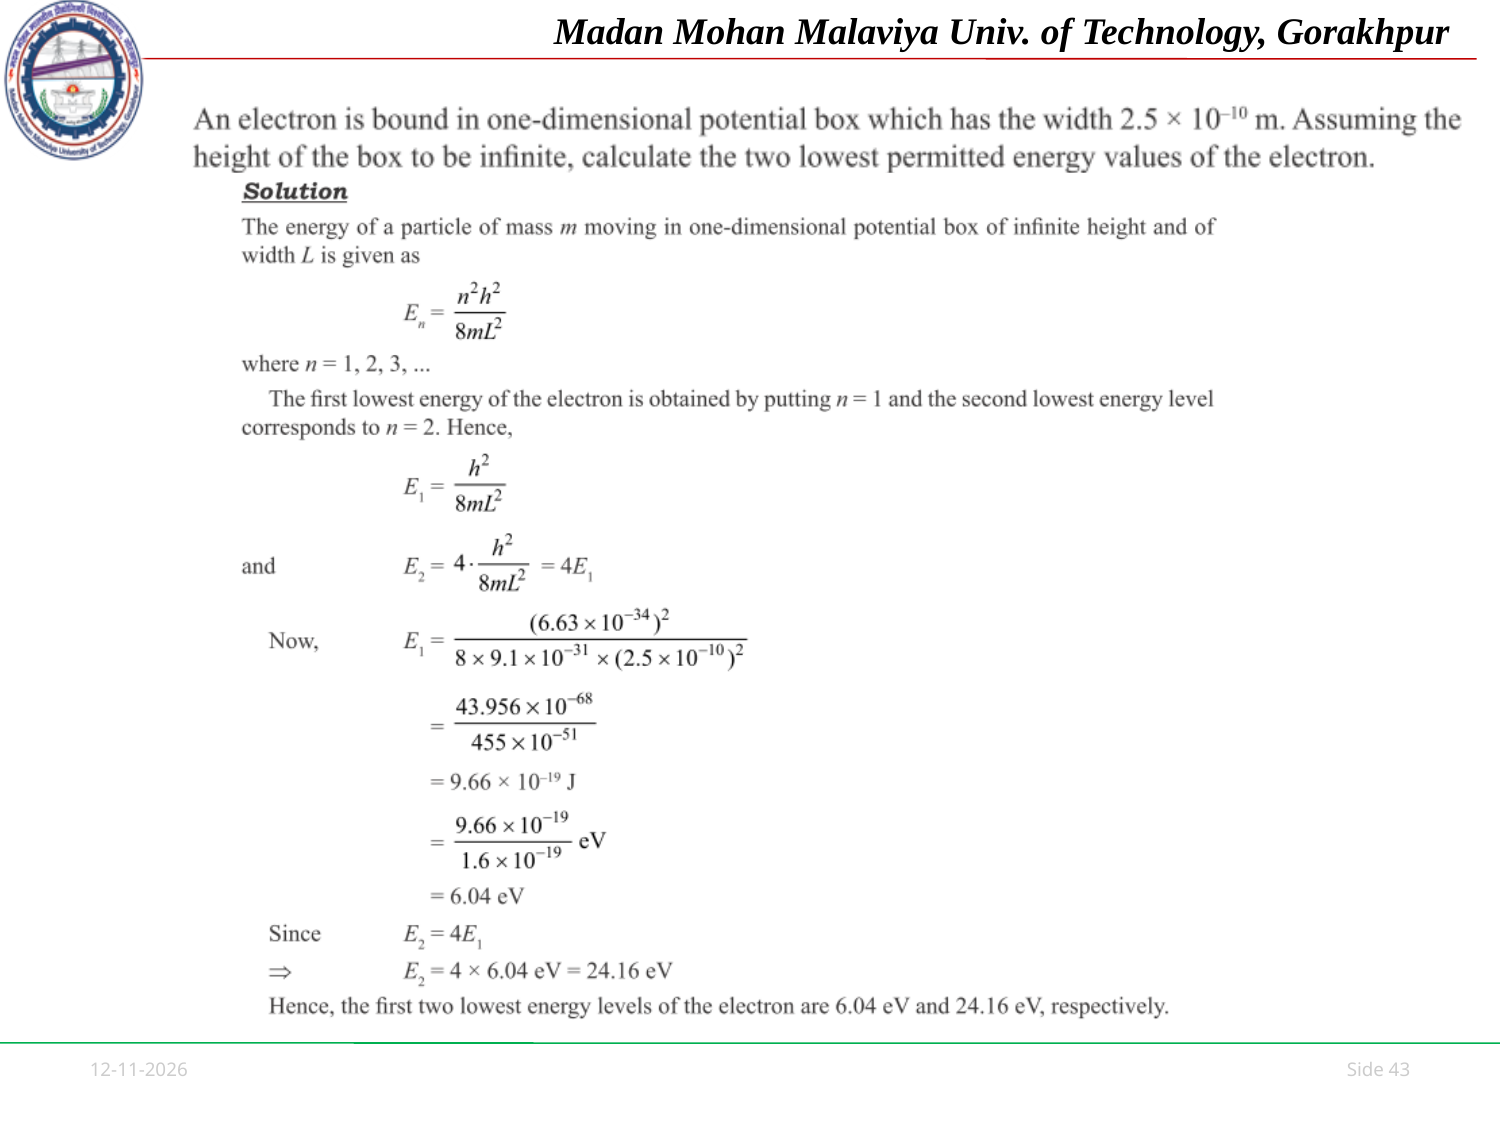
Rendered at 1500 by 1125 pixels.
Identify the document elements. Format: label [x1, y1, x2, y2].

picture [180, 89, 1476, 1032]
picture [0, 0, 148, 166]
